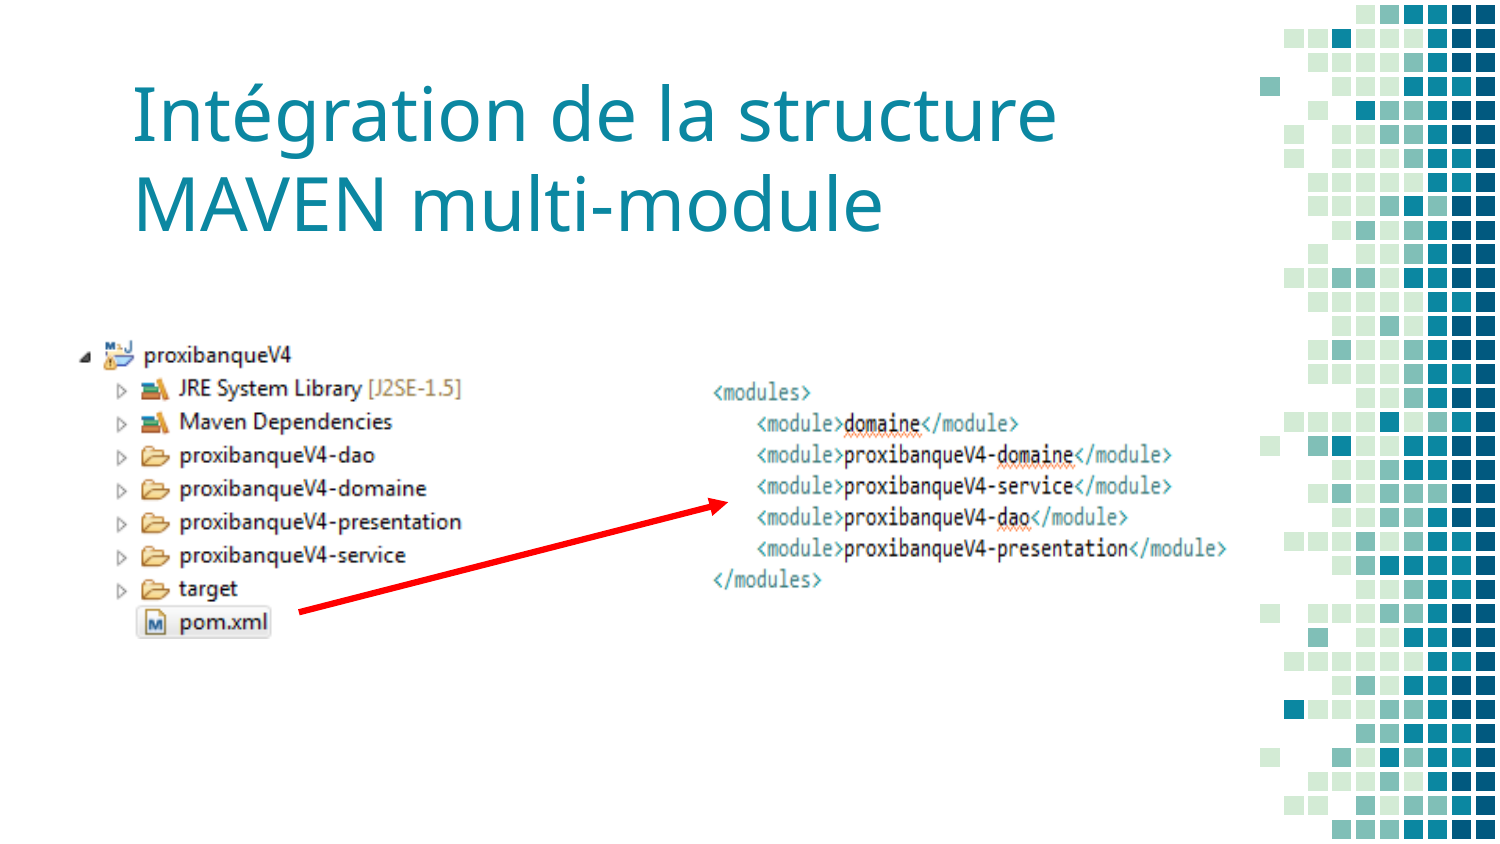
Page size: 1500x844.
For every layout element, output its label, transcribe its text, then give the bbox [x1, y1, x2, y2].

title Intégration de la structure MAVEN multi-module [117, 78, 1227, 262]
picture [679, 353, 1250, 613]
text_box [298, 501, 729, 613]
picture [73, 337, 485, 640]
